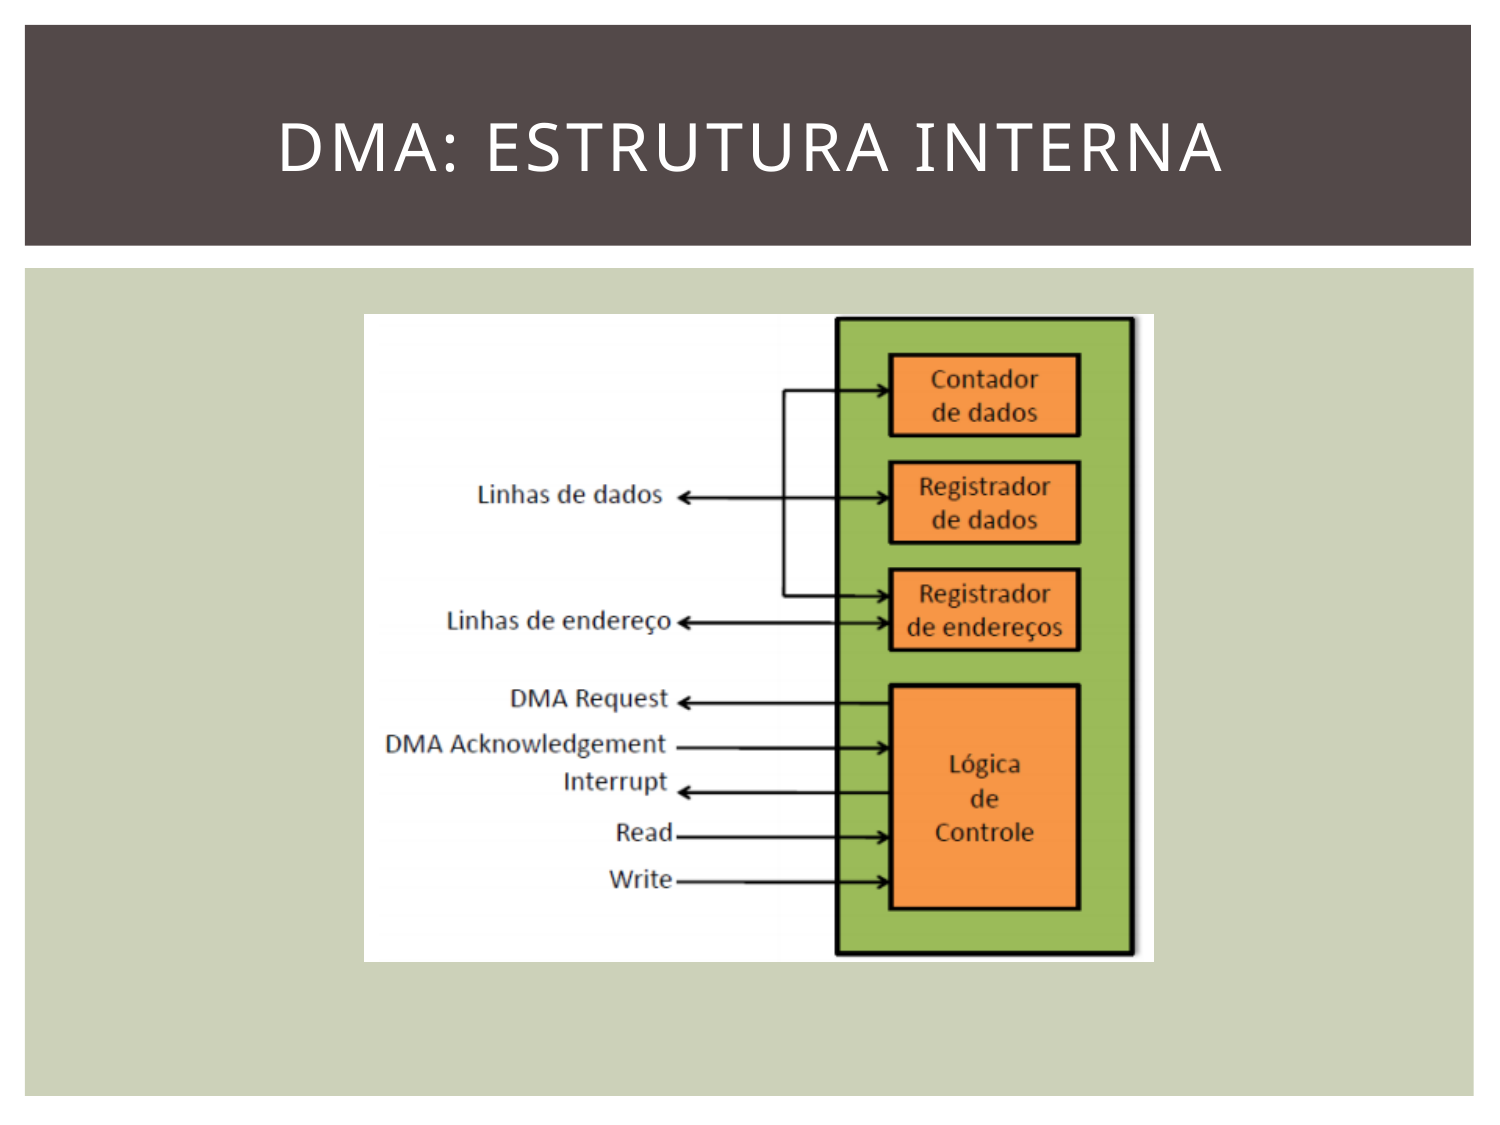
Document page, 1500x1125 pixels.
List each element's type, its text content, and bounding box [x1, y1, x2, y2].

title Dma: estrutura interna [62, 58, 1438, 232]
picture [364, 314, 1154, 962]
